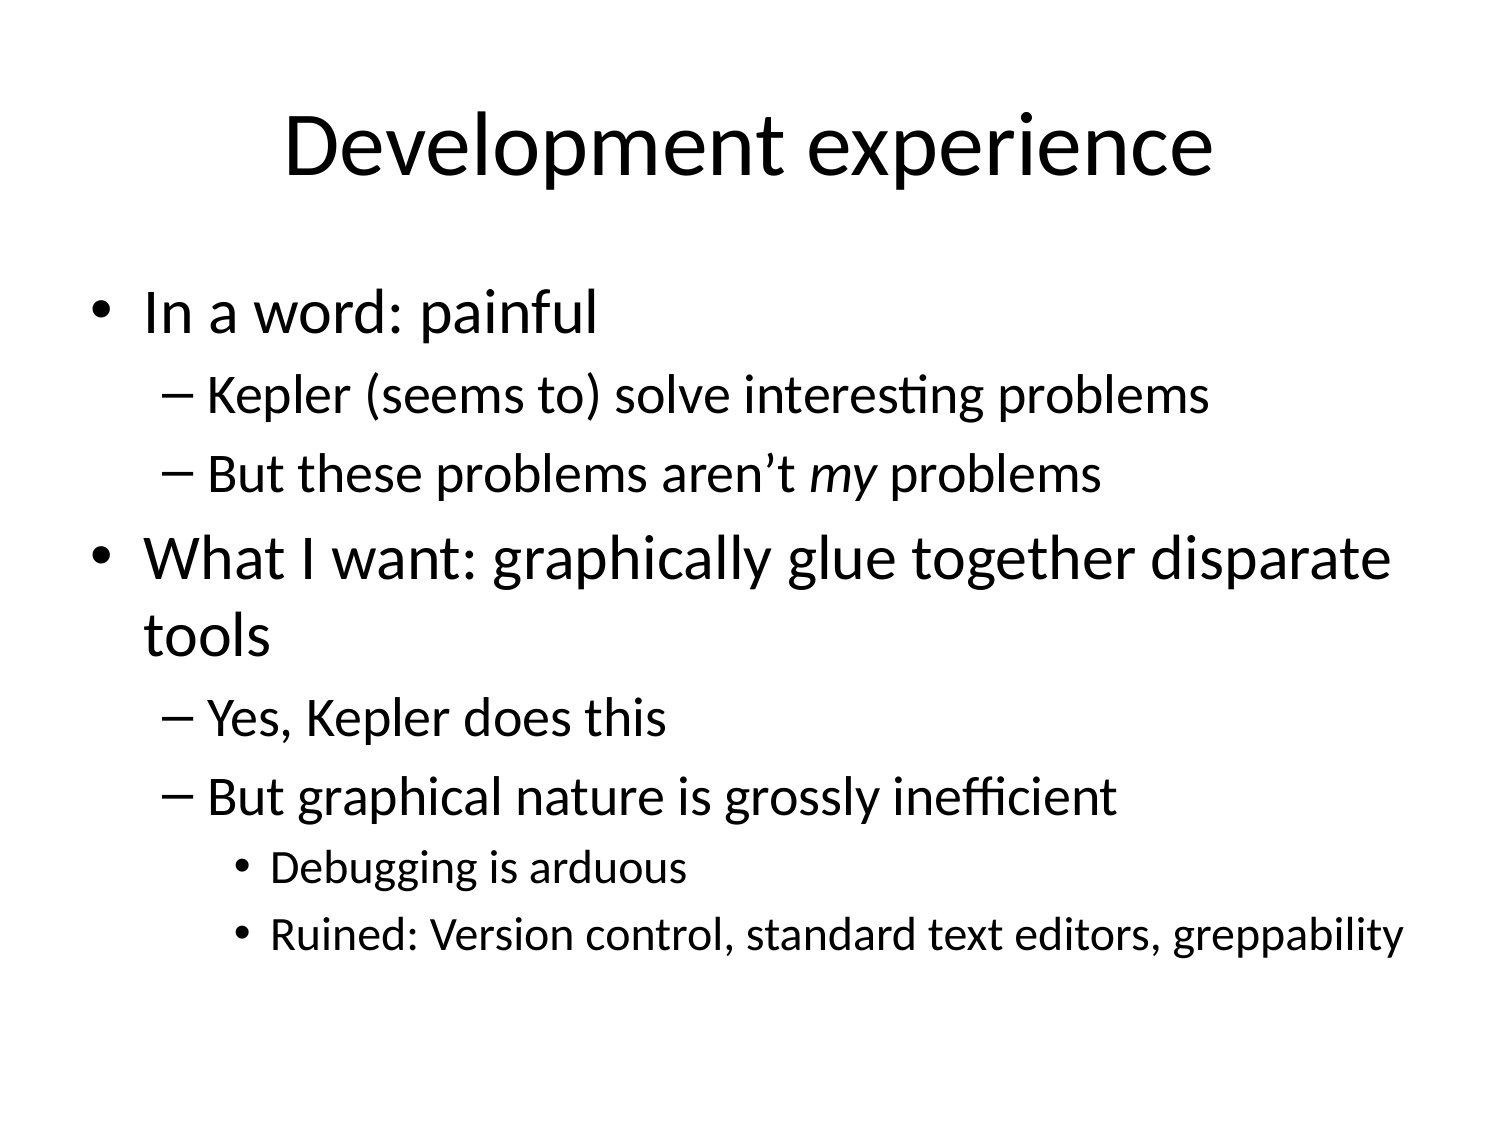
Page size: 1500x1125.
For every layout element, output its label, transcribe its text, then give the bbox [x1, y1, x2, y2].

title Development experience [75, 45, 1425, 233]
list In a word: painful Kepler (seems to) solve interesting problems But these problems aren’t my problems What I want: graphically glue together disparate tools Yes, Kepler does this But graphical nature is grossly inefficient Debugging is arduous Ruined: Version control, standard text editors, greppability [75, 262, 1425, 1005]
